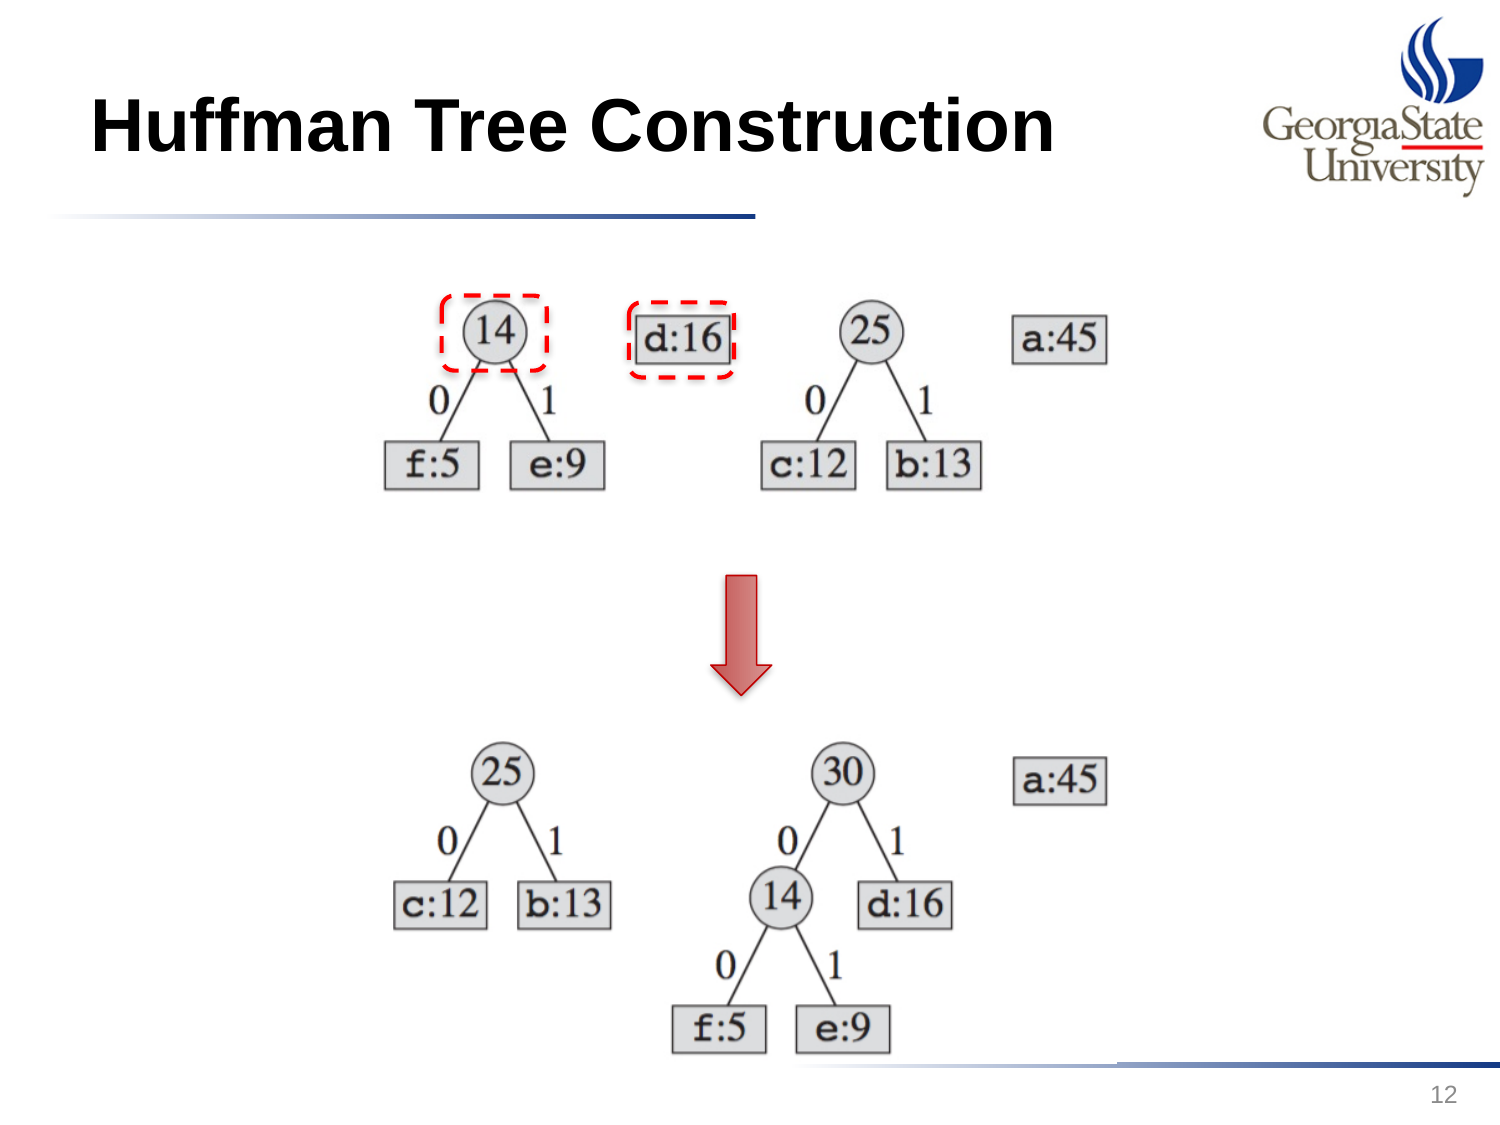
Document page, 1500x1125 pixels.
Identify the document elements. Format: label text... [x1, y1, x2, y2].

text_box [710, 574, 773, 697]
picture [365, 292, 1117, 499]
slide_number 12 [1123, 1064, 1474, 1124]
title Huffman Tree Construction [75, 27, 1234, 215]
picture [1247, 0, 1500, 216]
picture [365, 734, 1117, 1065]
